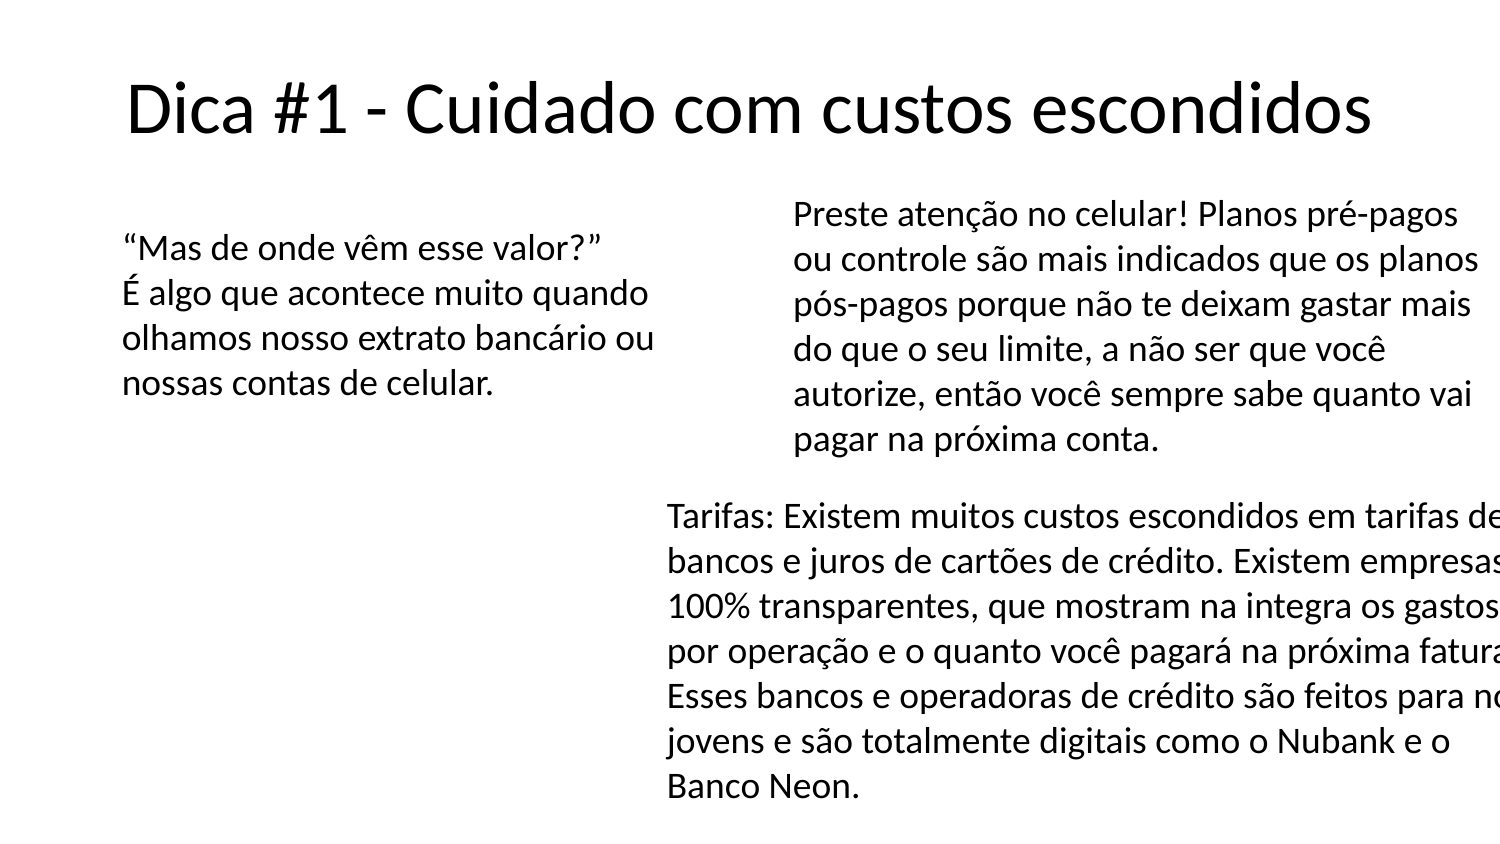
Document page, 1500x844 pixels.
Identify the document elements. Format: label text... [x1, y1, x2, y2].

text_box “Mas de onde vêm esse valor?” É algo que acontece muito quando olhamos nosso extrato bancário ou nossas contas de celular. [107, 216, 713, 411]
text_box Tarifas: Existem muitos custos escondidos em tarifas de bancos e juros de cartões de crédito. Existem empresas 100% transparentes, que mostram na integra os gastos por operação e o quanto você pagará na próxima fatura. Esses bancos e operadoras de crédito são feitos para nós jovens e são totalmente digitais como o Nubank e o Banco Neon. [652, 484, 1500, 814]
text_box Preste atenção no celular! Planos pré-pagos ou controle são mais indicados que os planos pós-pagos porque não te deixam gastar mais do que o seu limite, a não ser que você autorize, então você sempre sabe quanto vai pagar na próxima conta. [778, 181, 1500, 467]
title Dica #1 - Cuidado com custos escondidos [75, 33, 1425, 175]
